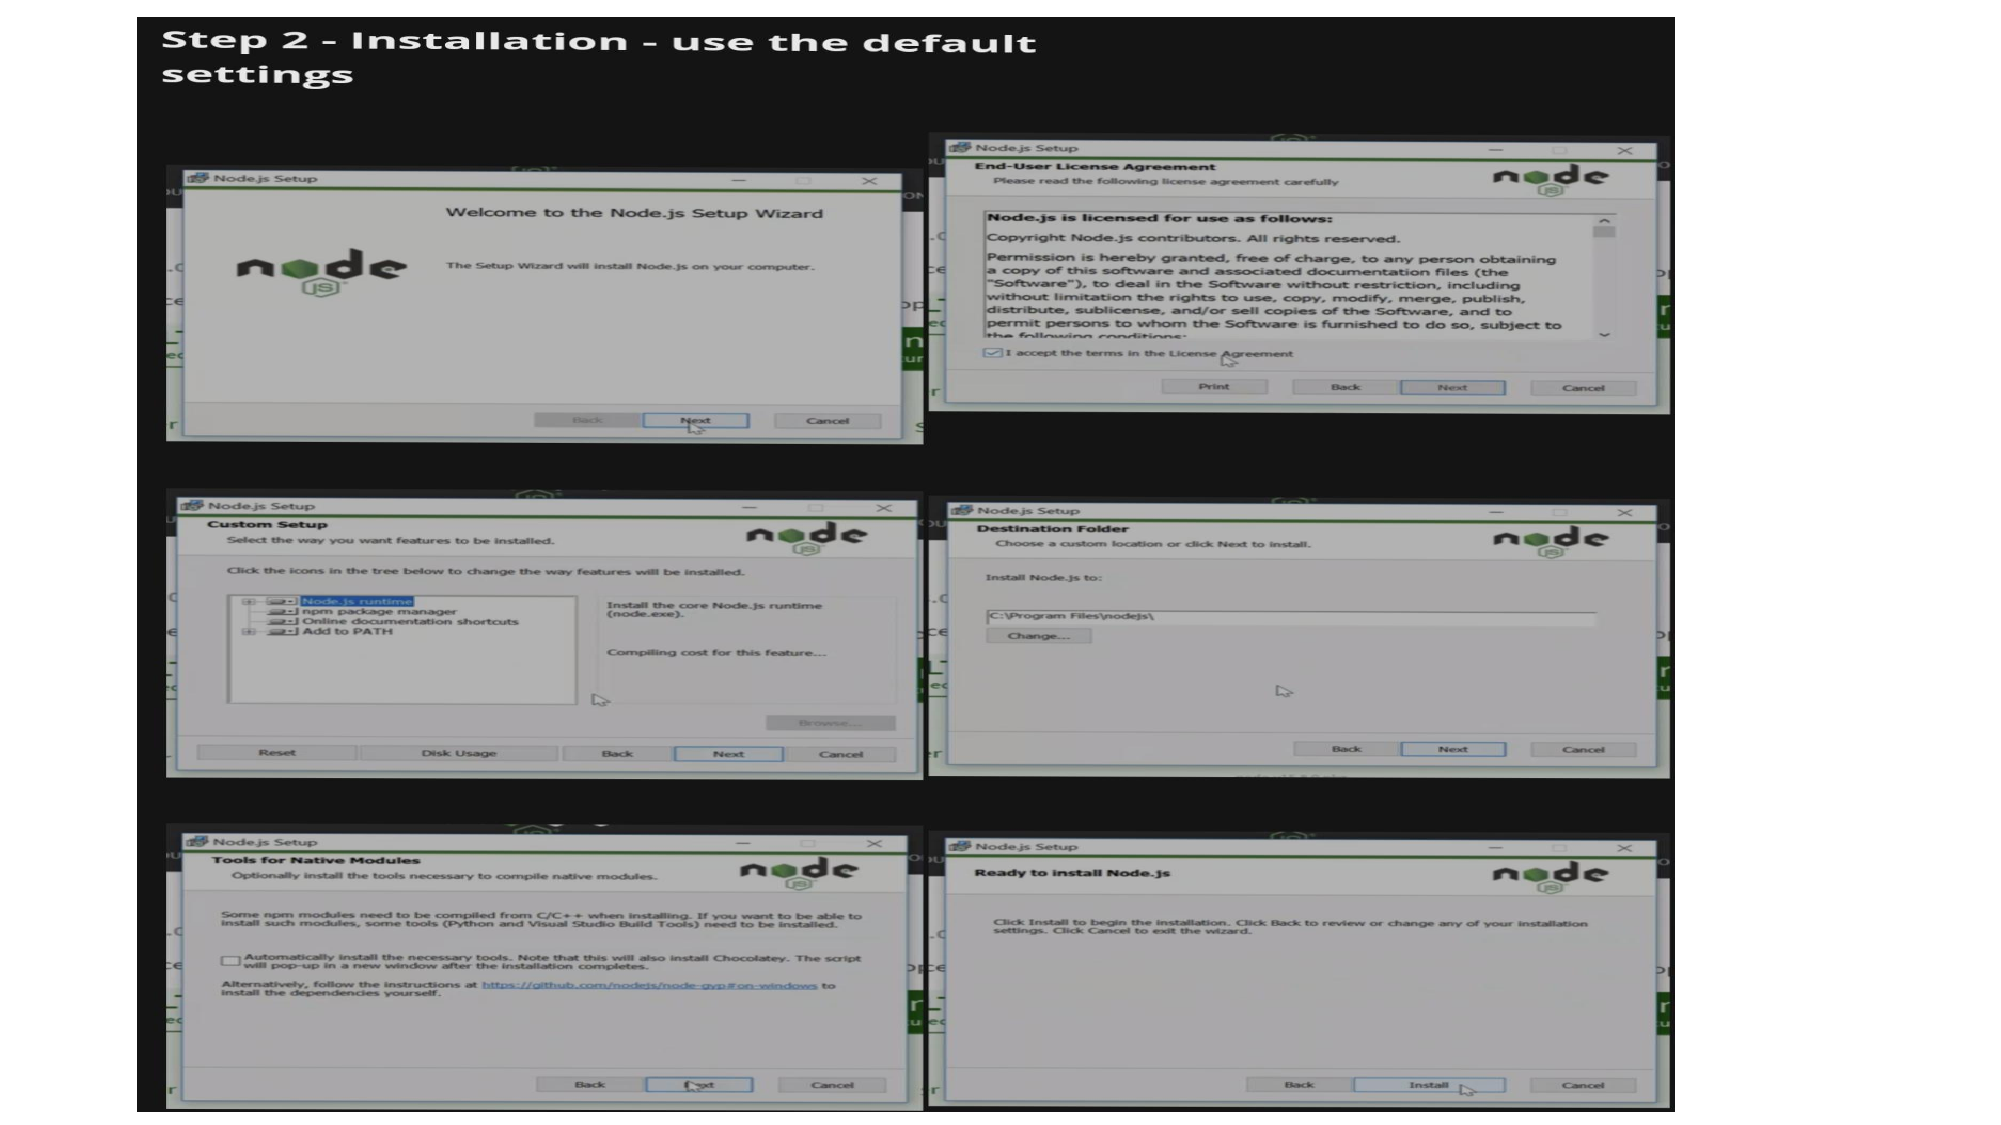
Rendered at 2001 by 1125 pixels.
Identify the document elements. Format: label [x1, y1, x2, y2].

list [136, 16, 1676, 1113]
